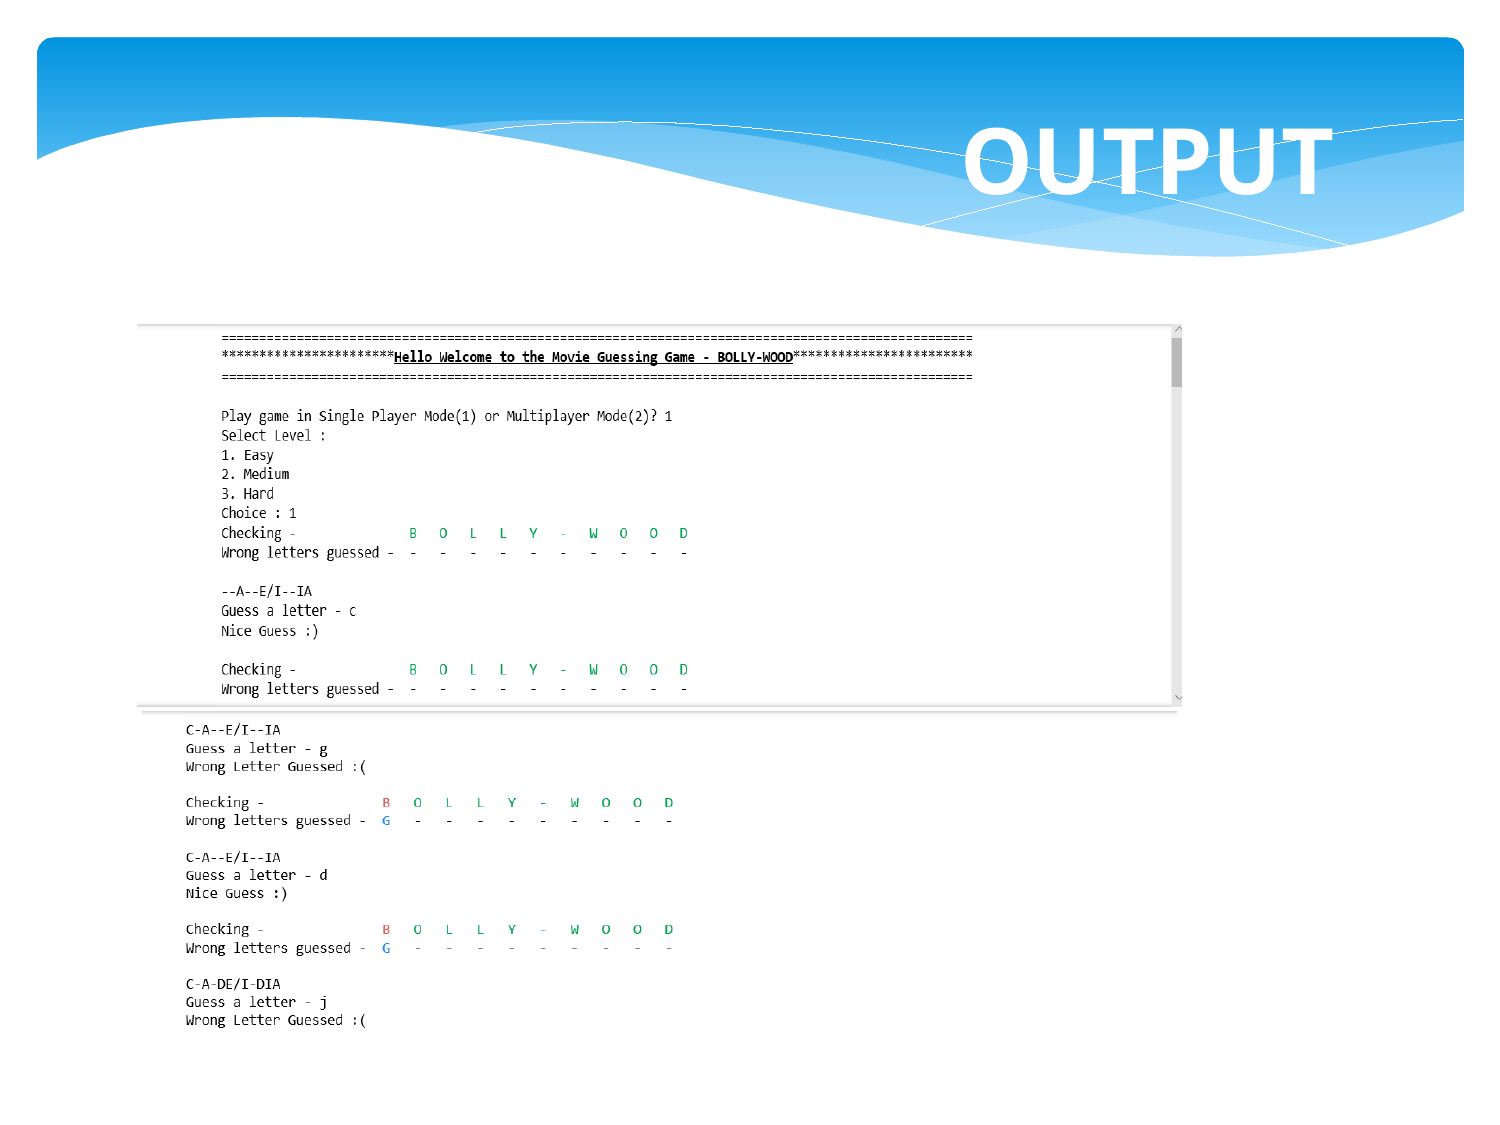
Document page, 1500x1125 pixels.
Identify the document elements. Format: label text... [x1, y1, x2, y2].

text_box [137, 324, 1182, 1038]
title OUTPUT [0, 55, 1350, 261]
